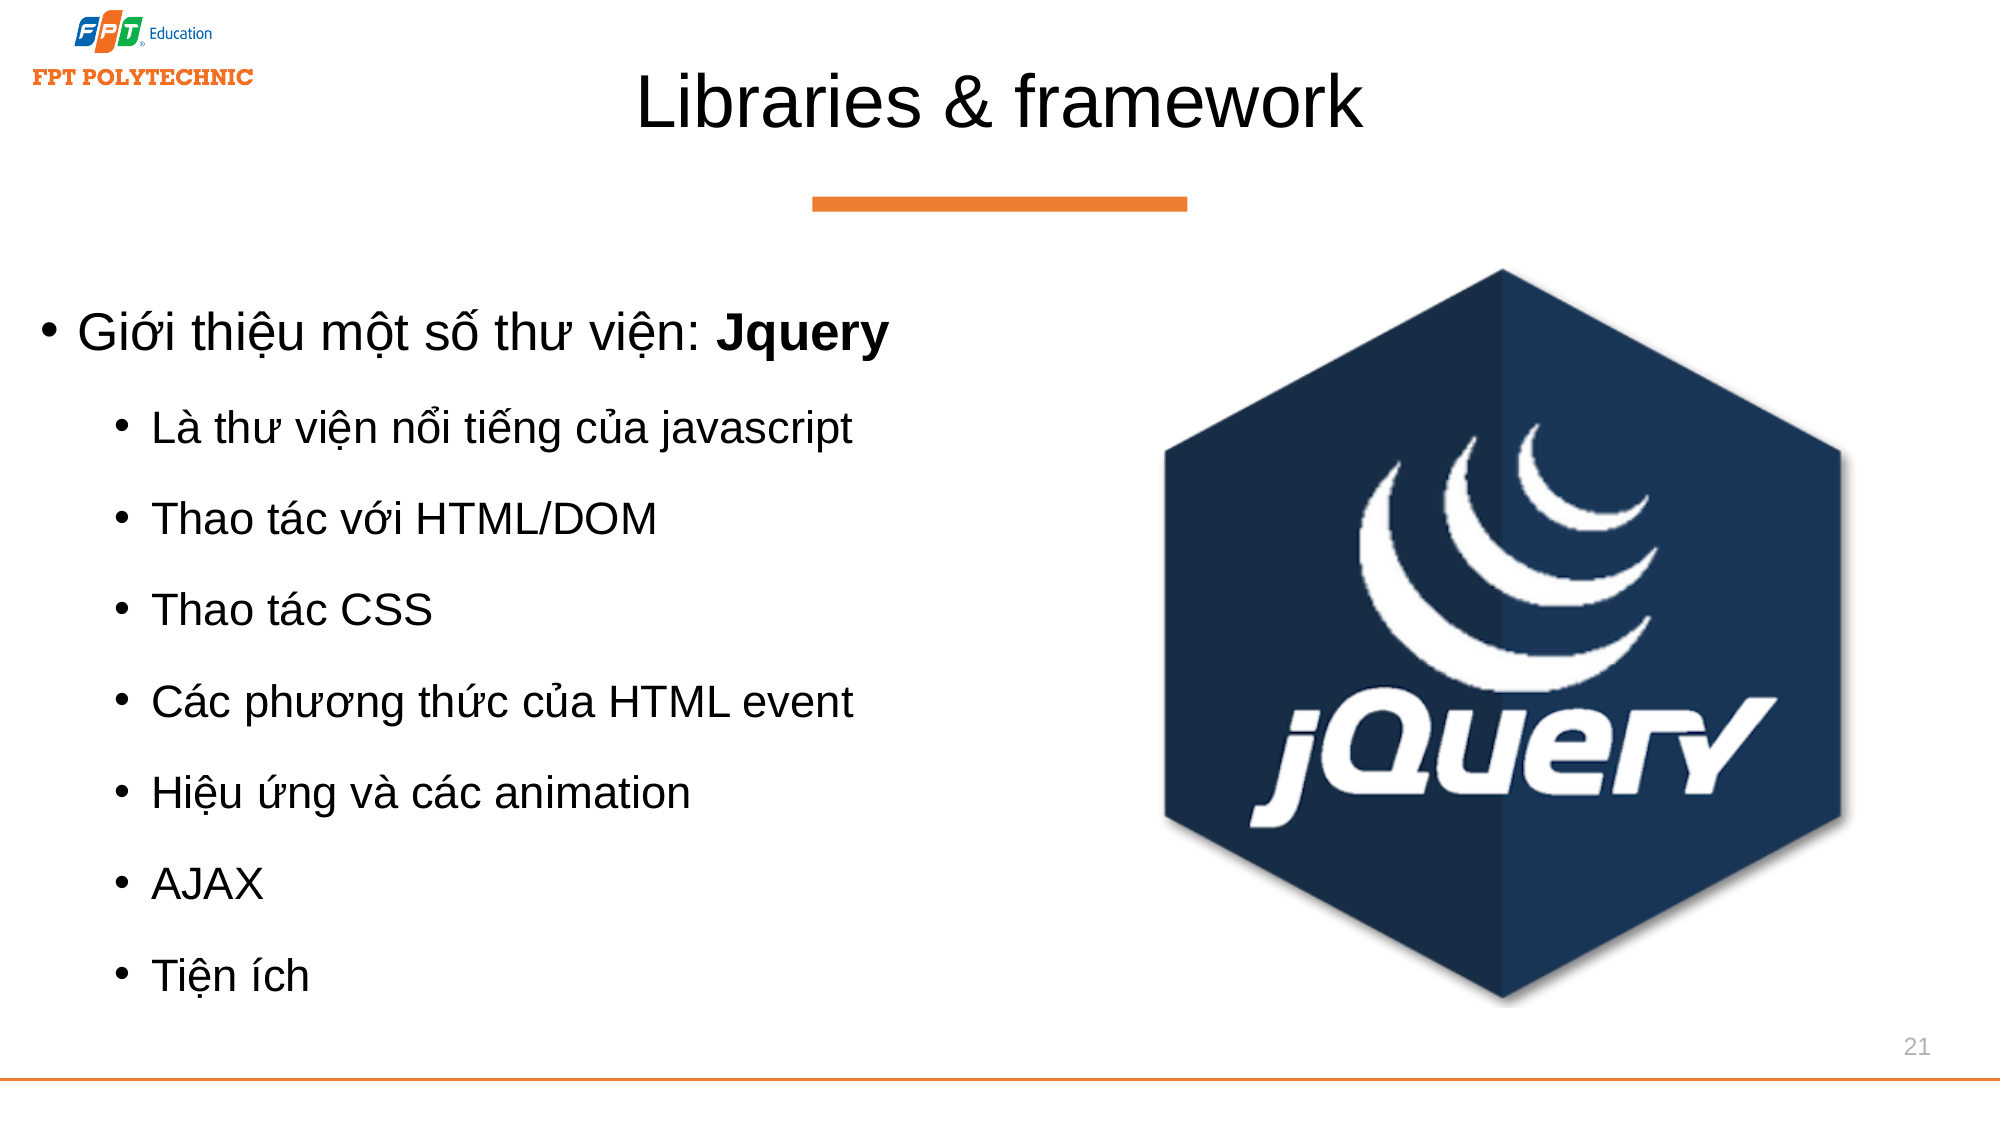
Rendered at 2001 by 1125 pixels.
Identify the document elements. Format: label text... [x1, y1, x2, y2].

list Giới thiệu một số thư viện: Jquery Là thư viện nổi tiếng của javascript Thao tác với HTML/DOM Thao tác CSS Các phương thức của HTML event Hiệu ứng và các animation AJAX Tiện ích [25, 258, 1947, 1016]
title Libraries & framework [0, 0, 2000, 212]
picture [1127, 258, 1878, 1008]
slide_number 21 [1496, 1015, 1947, 1075]
